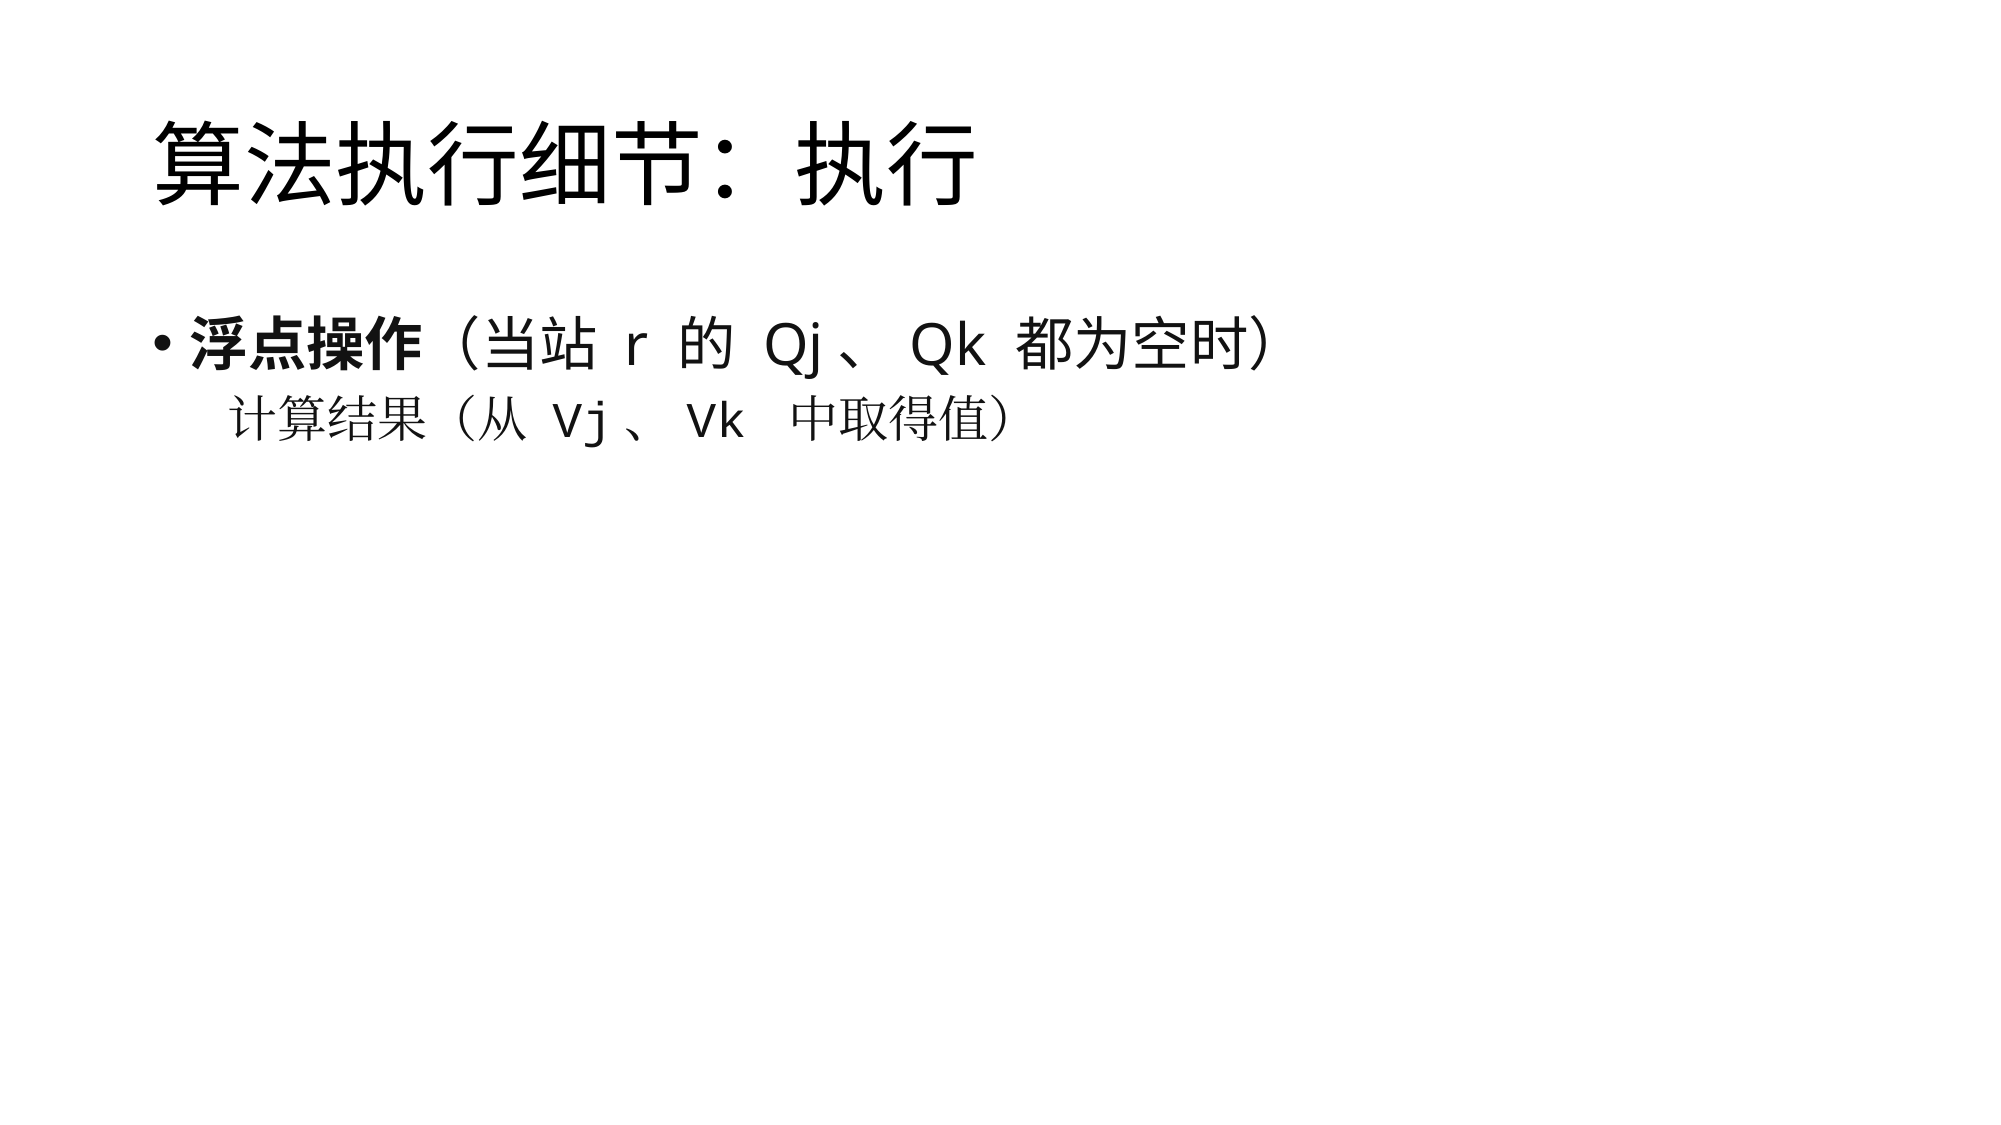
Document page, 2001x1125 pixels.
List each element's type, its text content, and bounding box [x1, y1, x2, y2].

title 算法执行细节：执行 [137, 59, 1863, 278]
list 浮点操作（当站 r 的 Qj、Qk 都为空时） 计算结果（从 Vj、Vk 中取得值） [137, 299, 1863, 1014]
